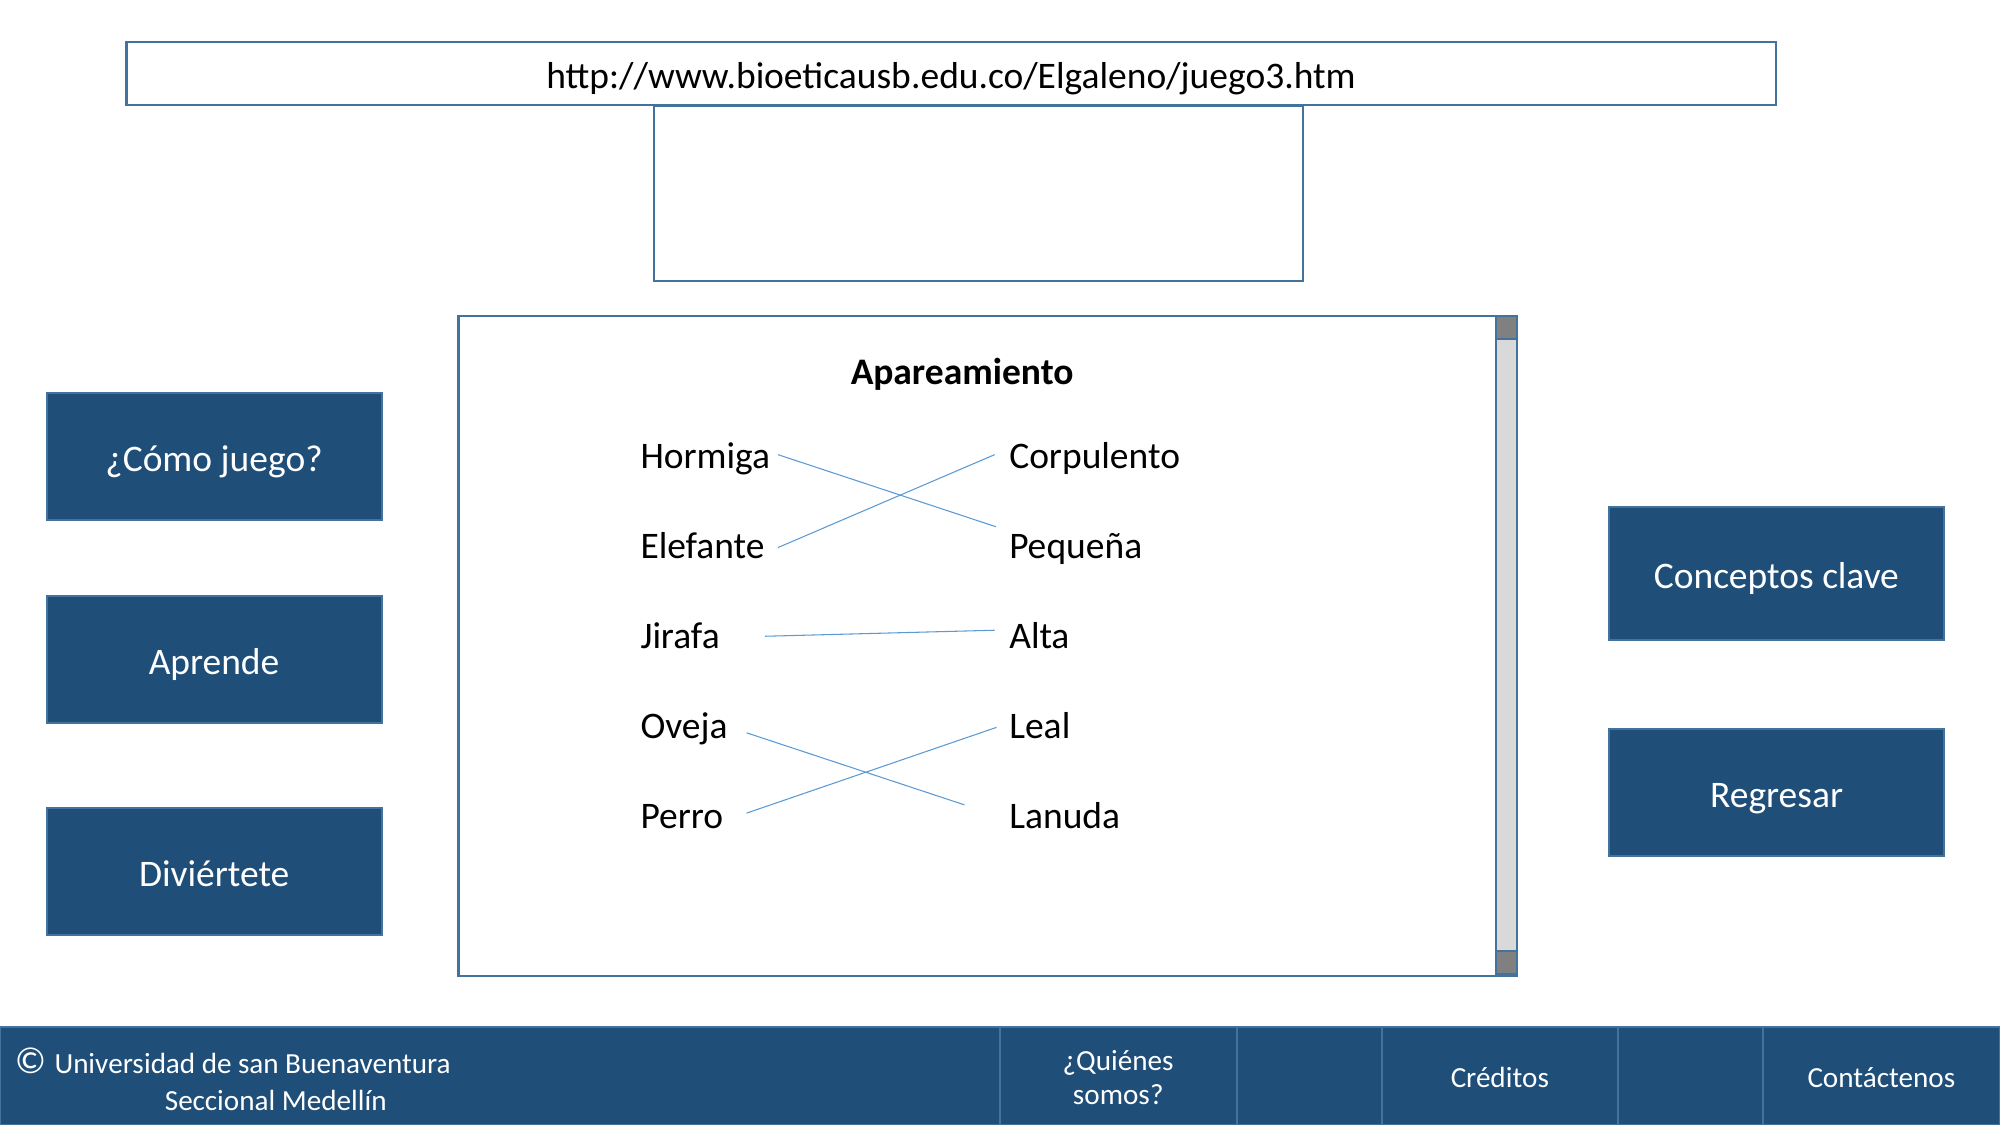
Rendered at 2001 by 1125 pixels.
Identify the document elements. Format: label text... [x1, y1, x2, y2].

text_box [1496, 316, 1517, 977]
text_box [457, 315, 1495, 977]
text_box Conceptos clave [1608, 506, 1945, 641]
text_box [777, 454, 995, 548]
text_box Hormiga Elefante Jirafa Oveja Perro [625, 424, 828, 844]
text_box Apareamiento [675, 339, 1249, 400]
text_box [746, 727, 997, 814]
text_box Diviértete [46, 807, 383, 936]
text_box Regresar [1608, 728, 1945, 857]
text_box Corpulento Pequeña Alta Leal Lanuda [994, 424, 1197, 844]
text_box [0, 1026, 2000, 1125]
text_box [778, 454, 996, 527]
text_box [765, 630, 995, 637]
text_box El galeno [653, 104, 1304, 282]
text_box http://www.bioeticausb.edu.co/Elgaleno/juego3.htm [125, 41, 1777, 106]
text_box Aprende [46, 595, 383, 724]
text_box ¿Cómo juego? [46, 392, 383, 521]
